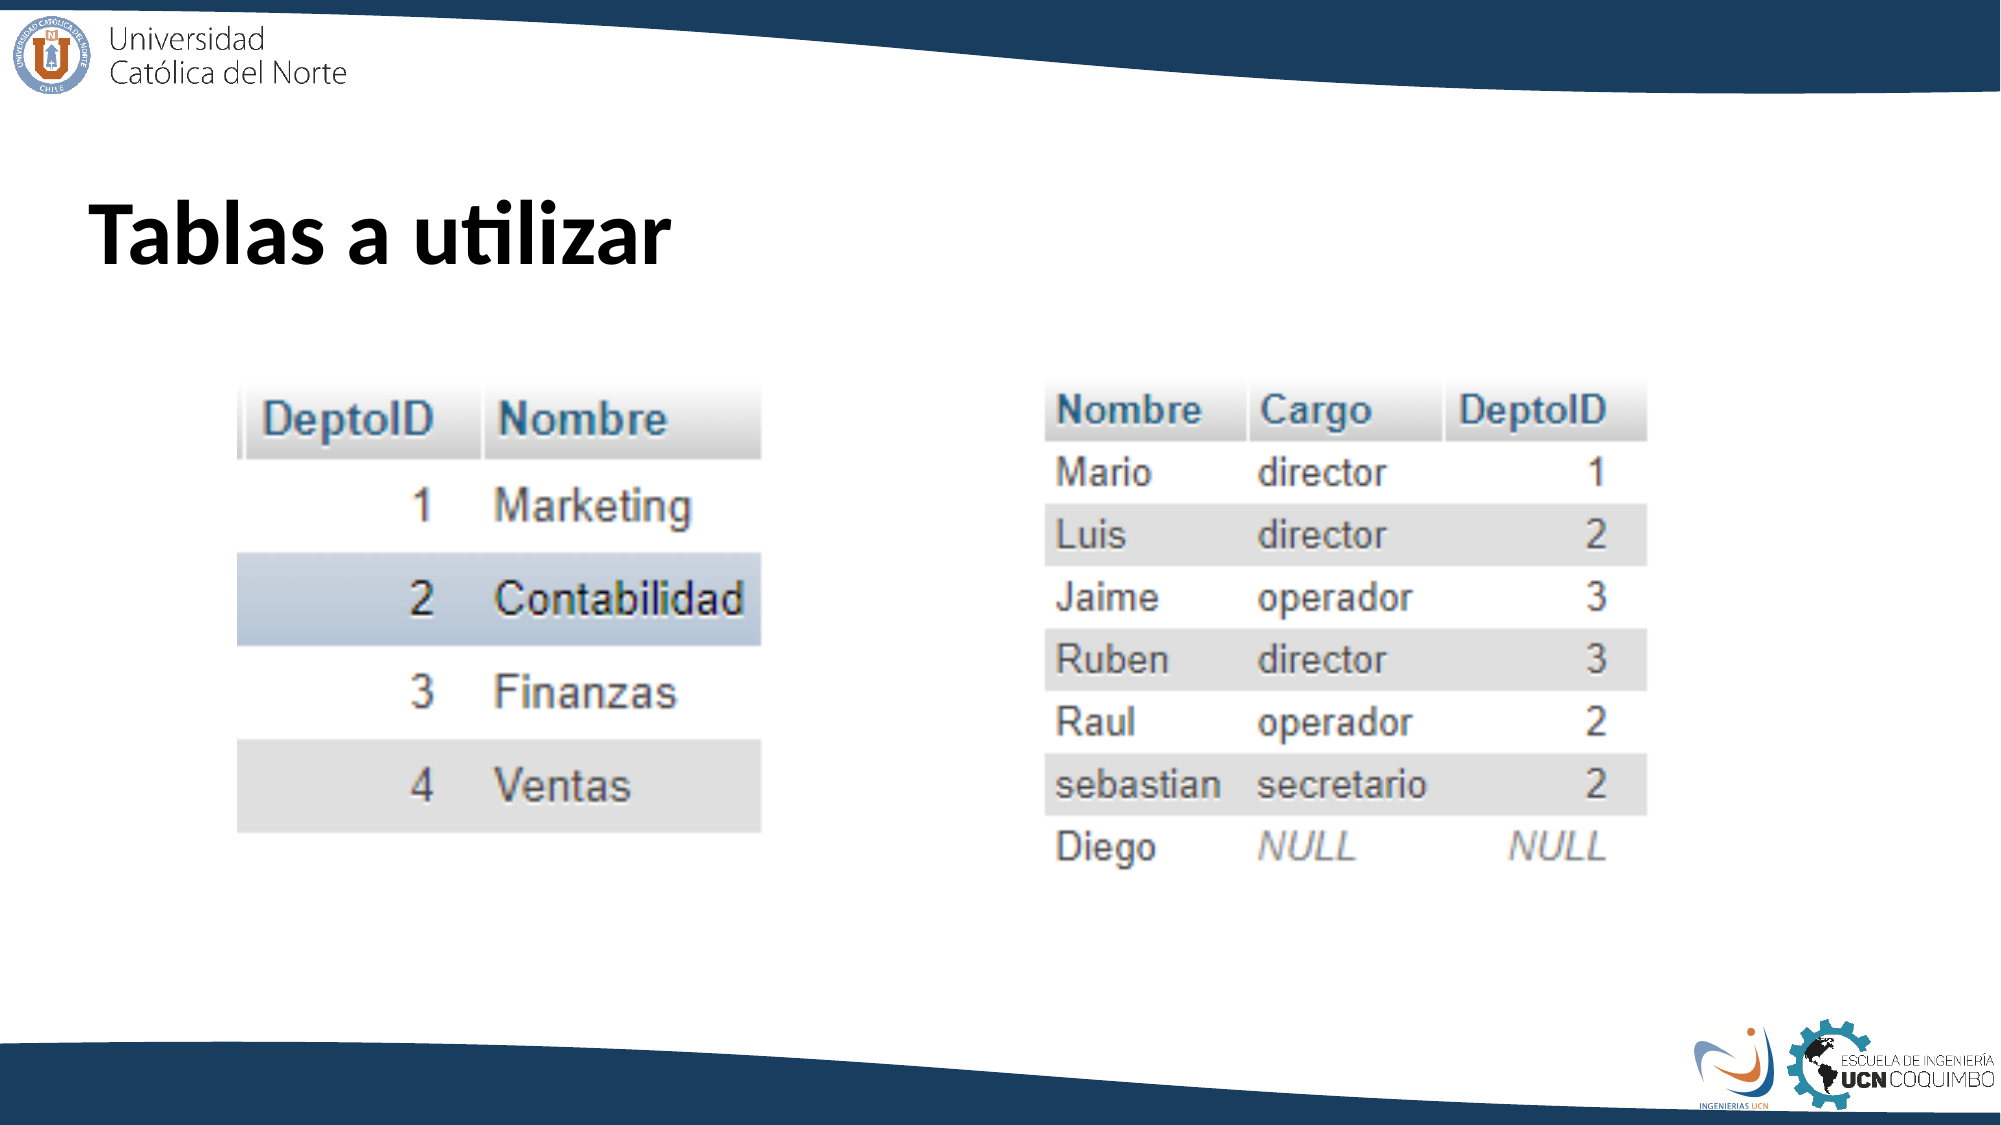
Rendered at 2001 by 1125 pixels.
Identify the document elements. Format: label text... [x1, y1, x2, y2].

picture [13, 16, 346, 94]
picture [237, 374, 790, 872]
picture [1694, 1026, 1774, 1109]
picture [1787, 1019, 1994, 1110]
picture [1036, 374, 1657, 891]
title Tablas a utilizar [73, 177, 2000, 298]
